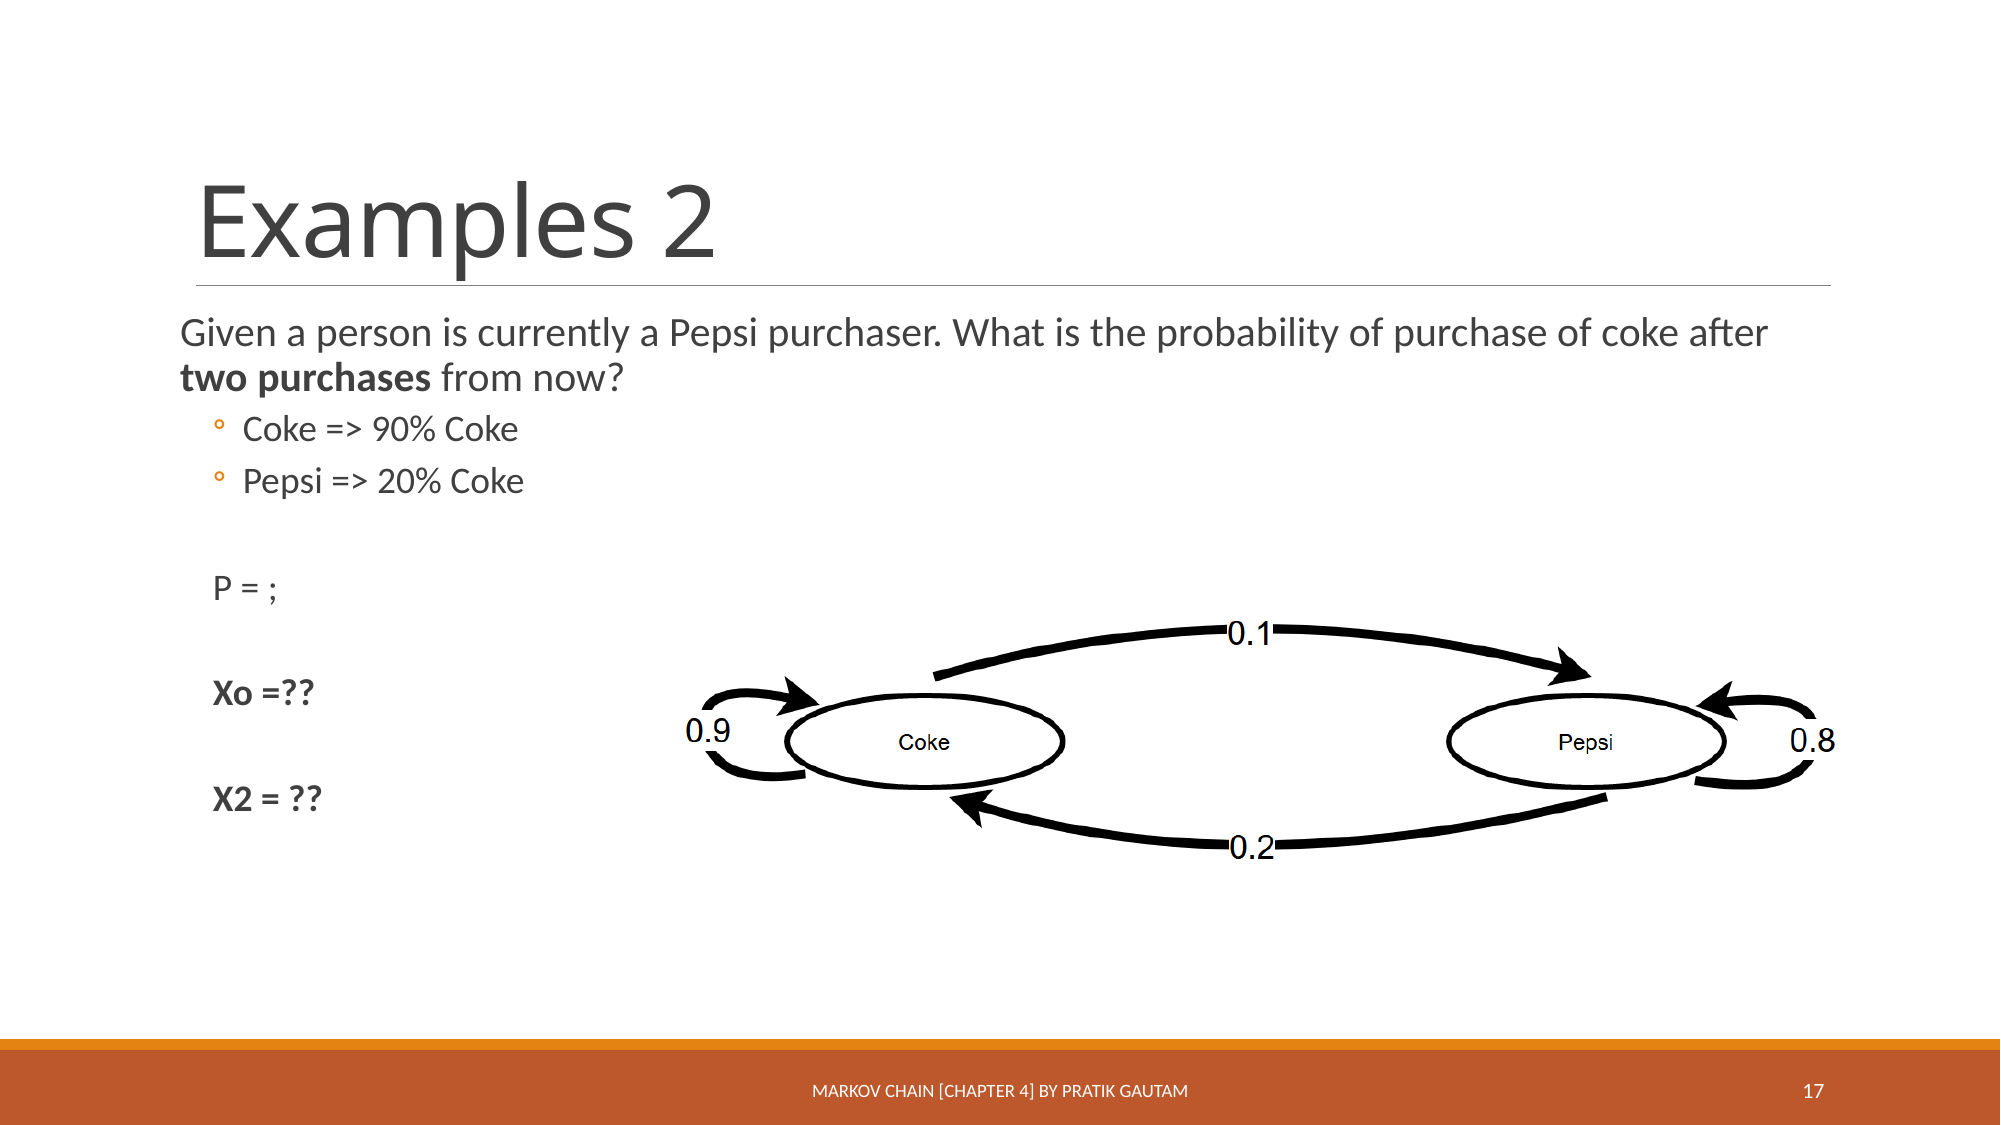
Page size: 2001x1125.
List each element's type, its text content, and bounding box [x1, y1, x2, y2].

title Examples 2 [180, 47, 1830, 285]
picture [669, 597, 1861, 874]
footer MARKOV CHAIN [Chapter 4] By Pratik Gautam [604, 1059, 1396, 1120]
slide_number 17 [1624, 1059, 1840, 1120]
